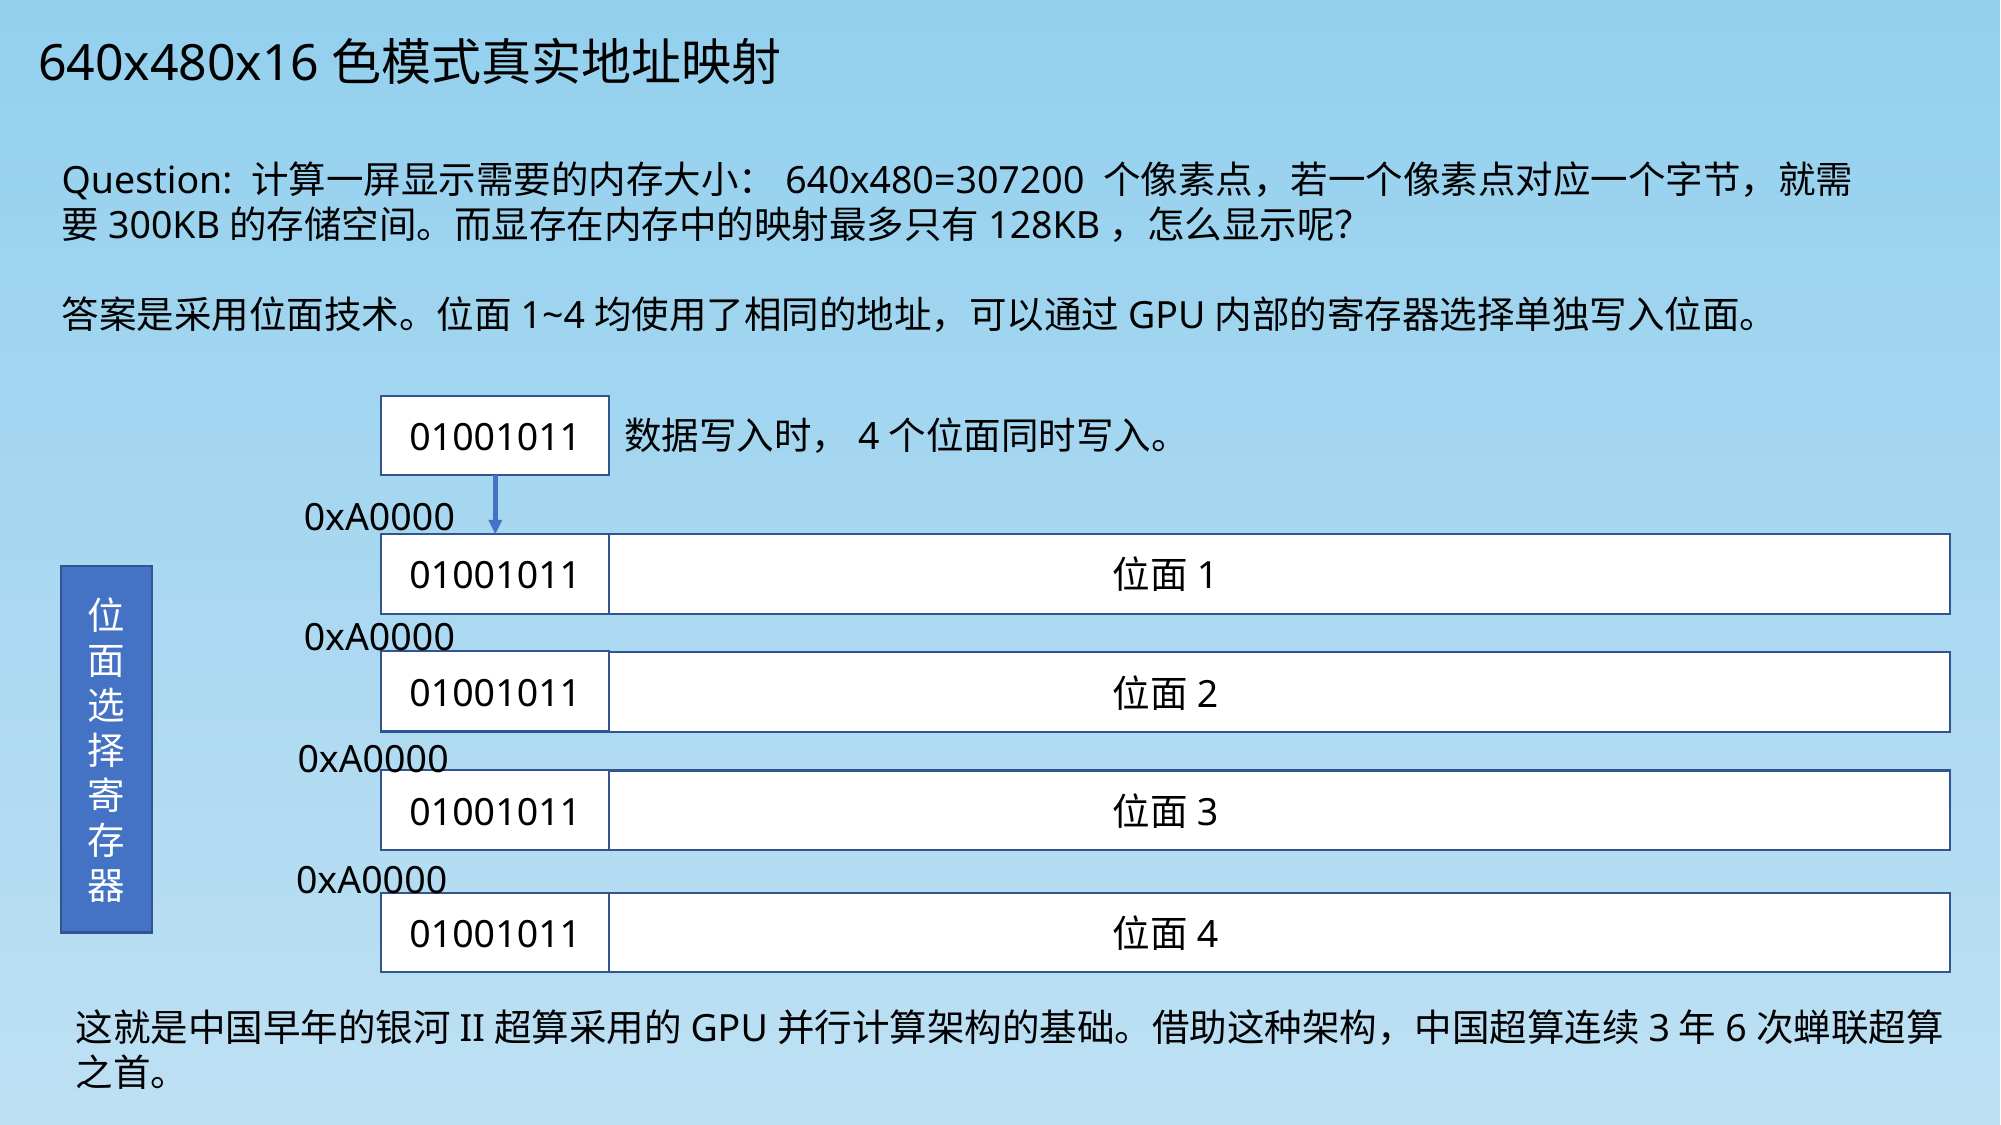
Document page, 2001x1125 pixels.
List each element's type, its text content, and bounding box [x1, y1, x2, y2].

text_box Question: 计算一屏显示需要的内存大小：640x480=307200 个像素点，若一个像素点对应一个字节，就需要300KB的存储空间。而显存在内存中的映射最多只有128KB，怎么显示呢？ 答案是采用位面技术。位面1~4均使用了相同的地址，可以通过GPU内部的寄存器选择单独写入位面。 [46, 148, 1904, 344]
text_box 640x480x16色模式真实地址映射 [23, 23, 989, 99]
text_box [60, 395, 1950, 973]
text_box 这就是中国早年的银河II超算采用的GPU并行计算架构的基础。借助这种架构，中国超算连续3年6次蝉联超算之首。 [60, 996, 1964, 1102]
text_box [0, 0, 2000, 1125]
